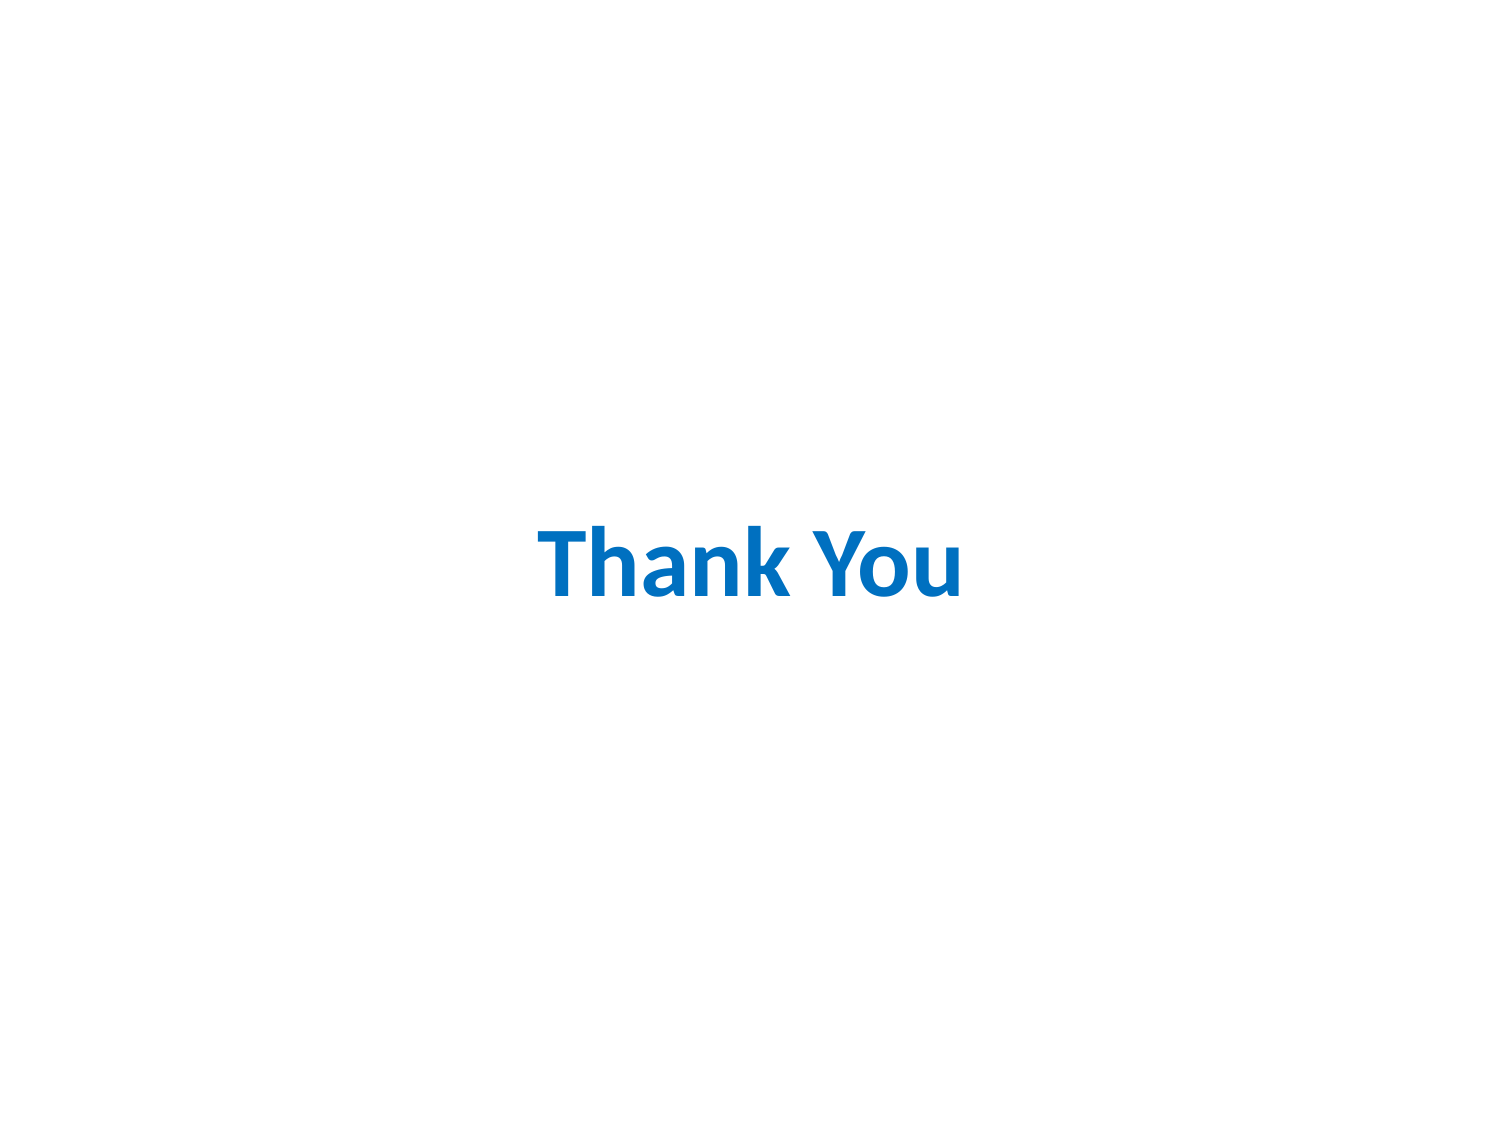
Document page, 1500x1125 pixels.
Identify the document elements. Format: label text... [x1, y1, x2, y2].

title Thank You [87, 462, 1438, 650]
